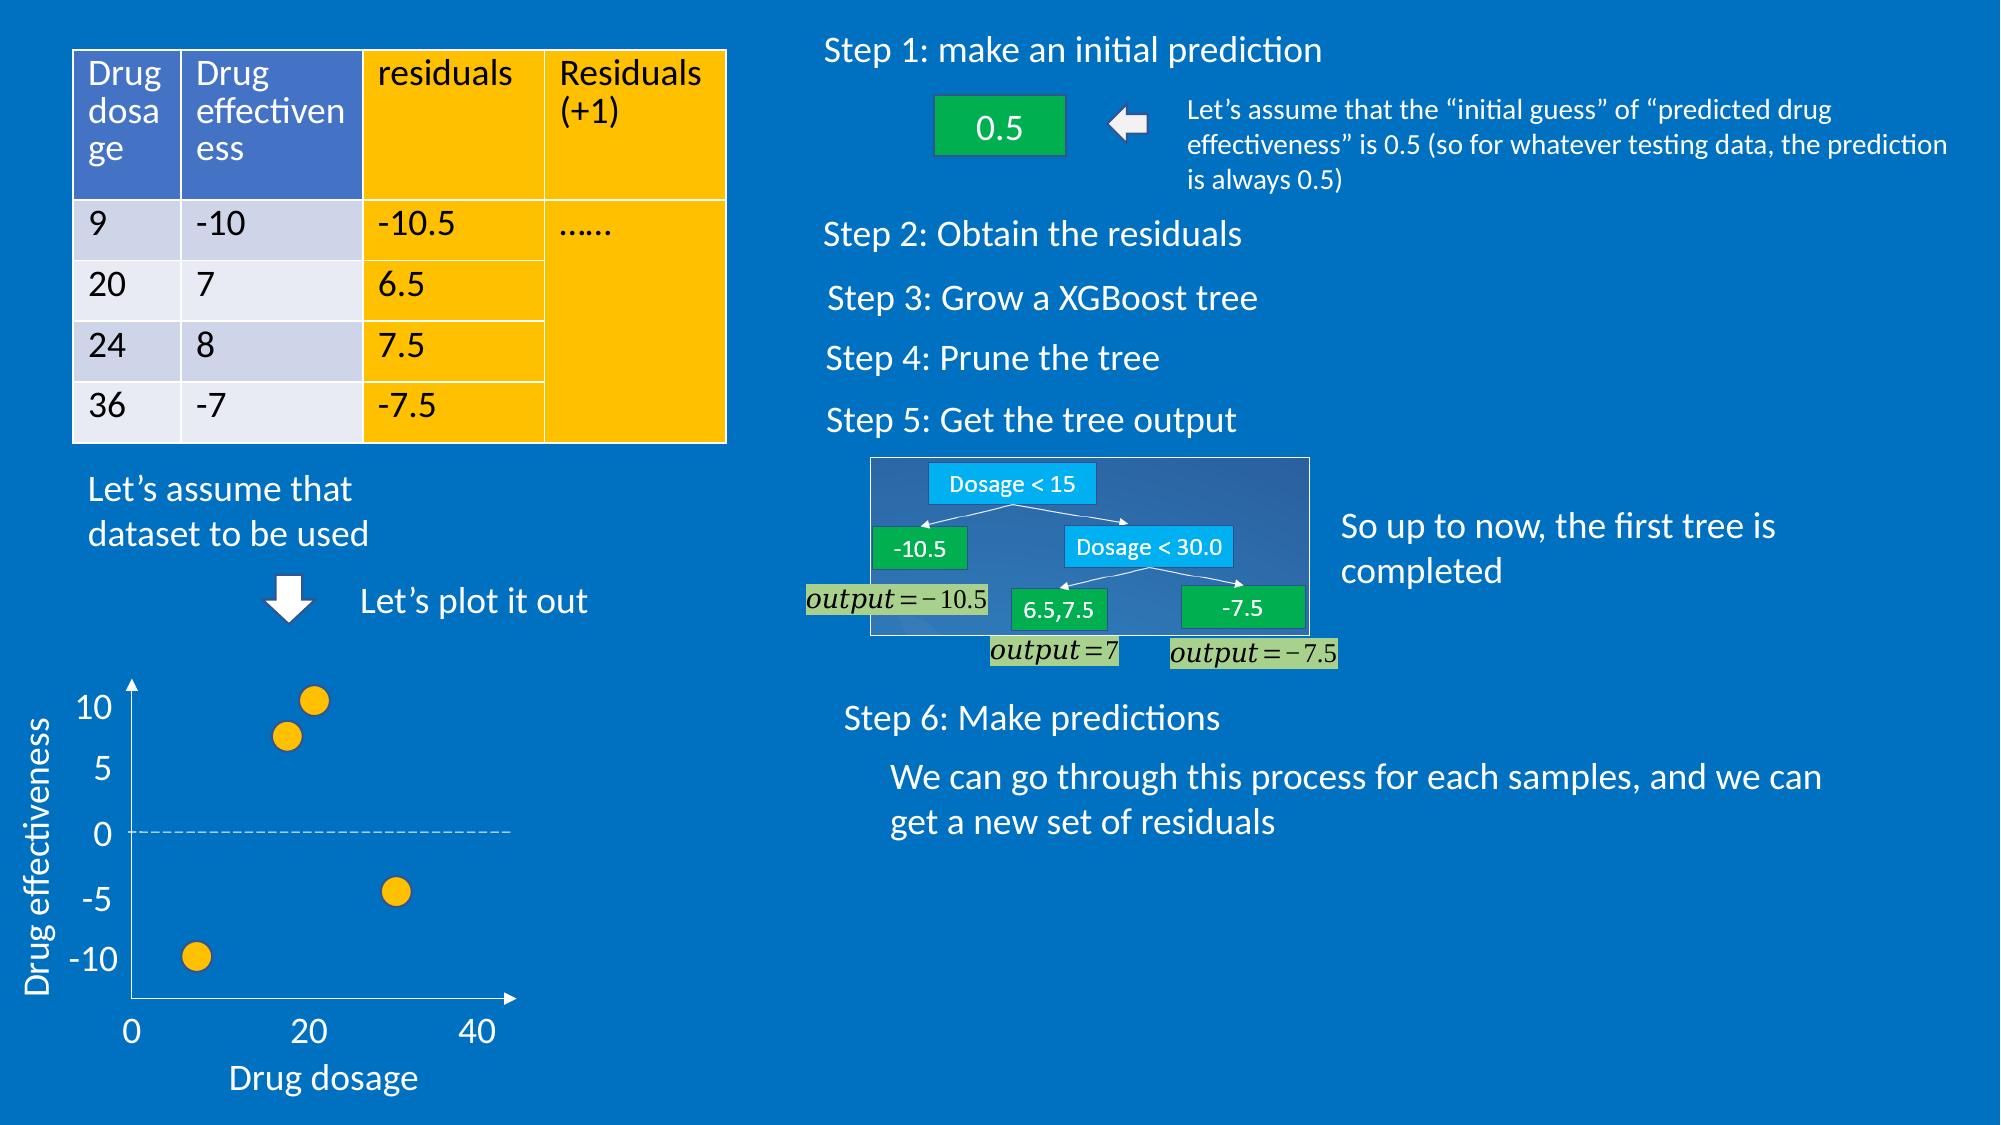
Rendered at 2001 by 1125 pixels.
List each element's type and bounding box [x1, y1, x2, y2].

text_box [912, 94, 1067, 174]
text_box [180, 939, 214, 974]
table_cell [364, 201, 544, 260]
text_box [73, 456, 414, 562]
text_box [811, 387, 1253, 448]
text_box [345, 569, 604, 629]
table_cell [182, 201, 362, 260]
table_cell [74, 201, 180, 260]
table_cell [364, 322, 544, 381]
text_box [297, 684, 332, 718]
table_cell [182, 322, 362, 381]
text_box [270, 719, 304, 753]
text_box [810, 265, 1274, 385]
table_header [364, 51, 544, 199]
table_cell [182, 383, 362, 442]
table_cell [74, 322, 180, 381]
text_box [828, 685, 1890, 850]
table_cell [74, 261, 180, 320]
text_box [259, 573, 319, 626]
table_header [182, 51, 362, 199]
text_box [808, 82, 1973, 262]
text_box [379, 875, 413, 909]
table_cell [74, 383, 180, 442]
table_header [74, 51, 180, 199]
text_box [809, 17, 1339, 77]
picture [870, 457, 1310, 636]
text_box [1326, 493, 1927, 599]
text_box [1105, 101, 1149, 146]
table_cell [545, 201, 725, 442]
table_cell [182, 261, 362, 320]
table_cell [364, 383, 544, 442]
table_header [545, 51, 725, 199]
text_box [4, 674, 517, 1106]
table_cell [364, 261, 544, 320]
